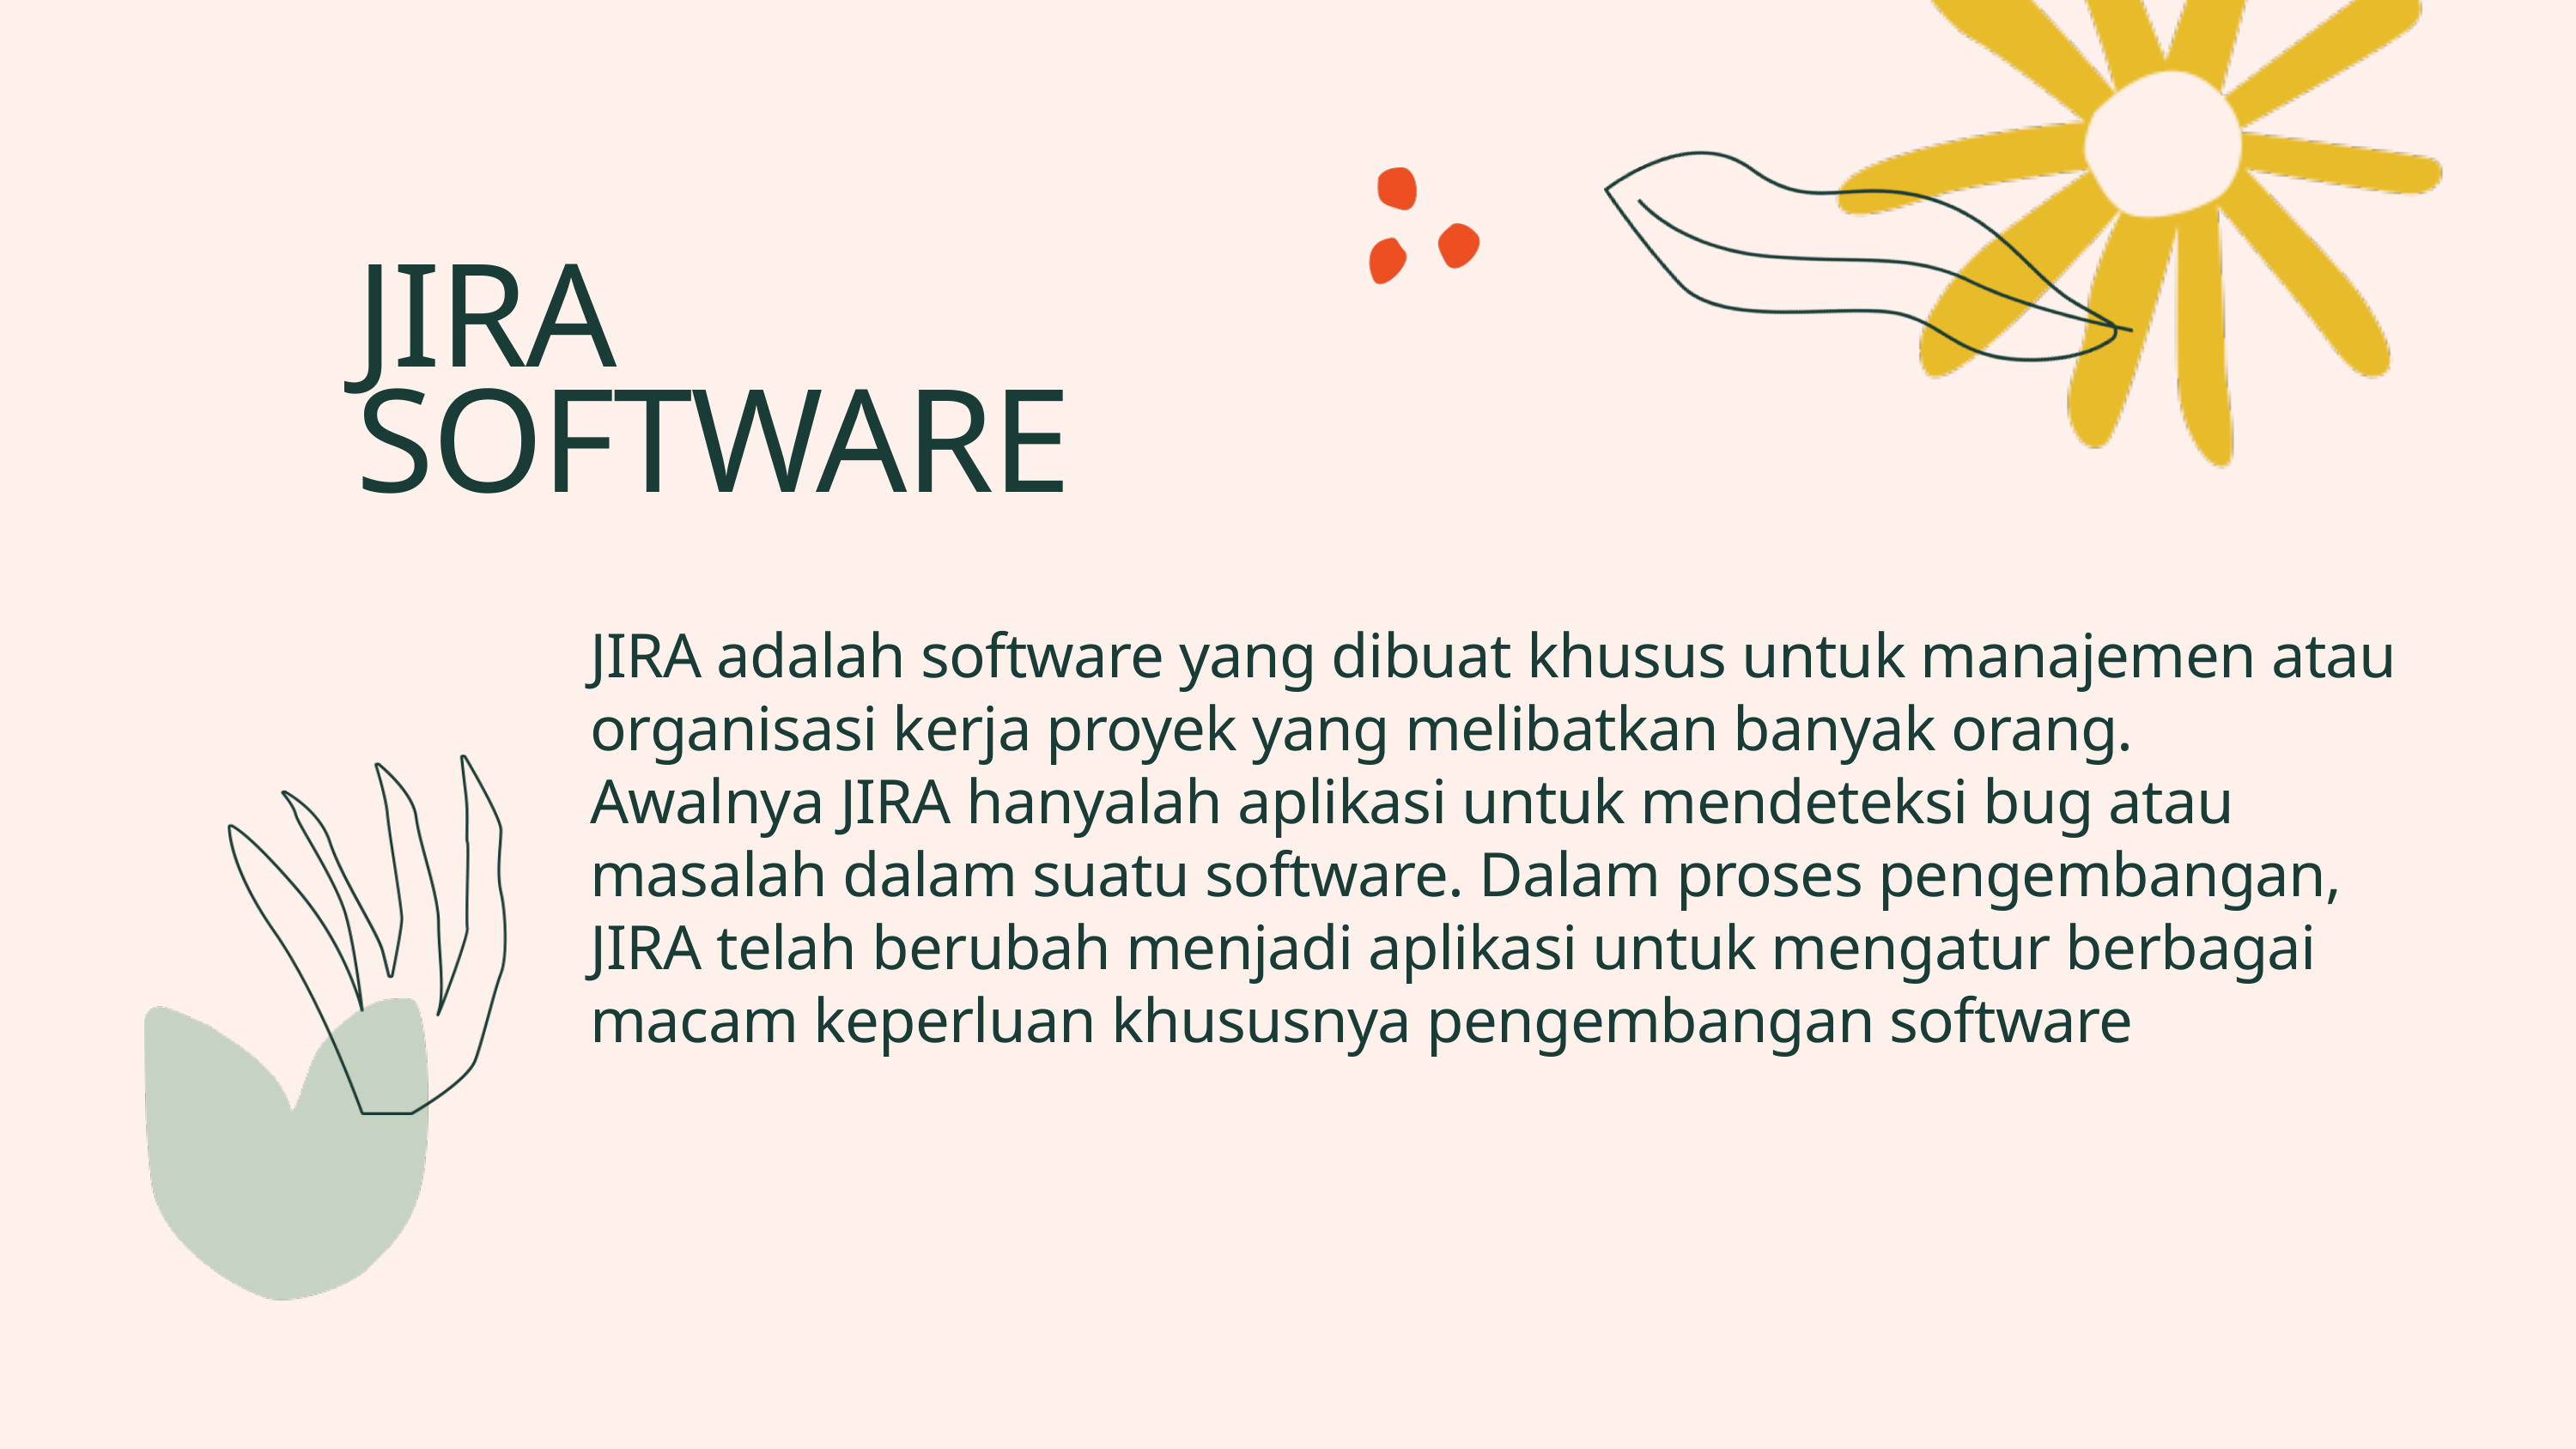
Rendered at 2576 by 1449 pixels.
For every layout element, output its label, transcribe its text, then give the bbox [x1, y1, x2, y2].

picture [1602, 0, 2451, 512]
picture [1365, 167, 1490, 297]
picture [144, 755, 509, 1304]
text_box JIRA SOFTWARE [355, 270, 1601, 521]
text_box JIRA adalah software yang dibuat khusus untuk manajemen atau organisasi kerja proyek yang melibatkan banyak orang. Awalnya JIRA hanyalah aplikasi untuk mendeteksi bug atau masalah dalam suatu software. Dalam proses pengembangan, JIRA telah berubah menjadi aplikasi untuk mengatur berbagai macam keperluan khususnya pengembangan software [590, 616, 2437, 1055]
